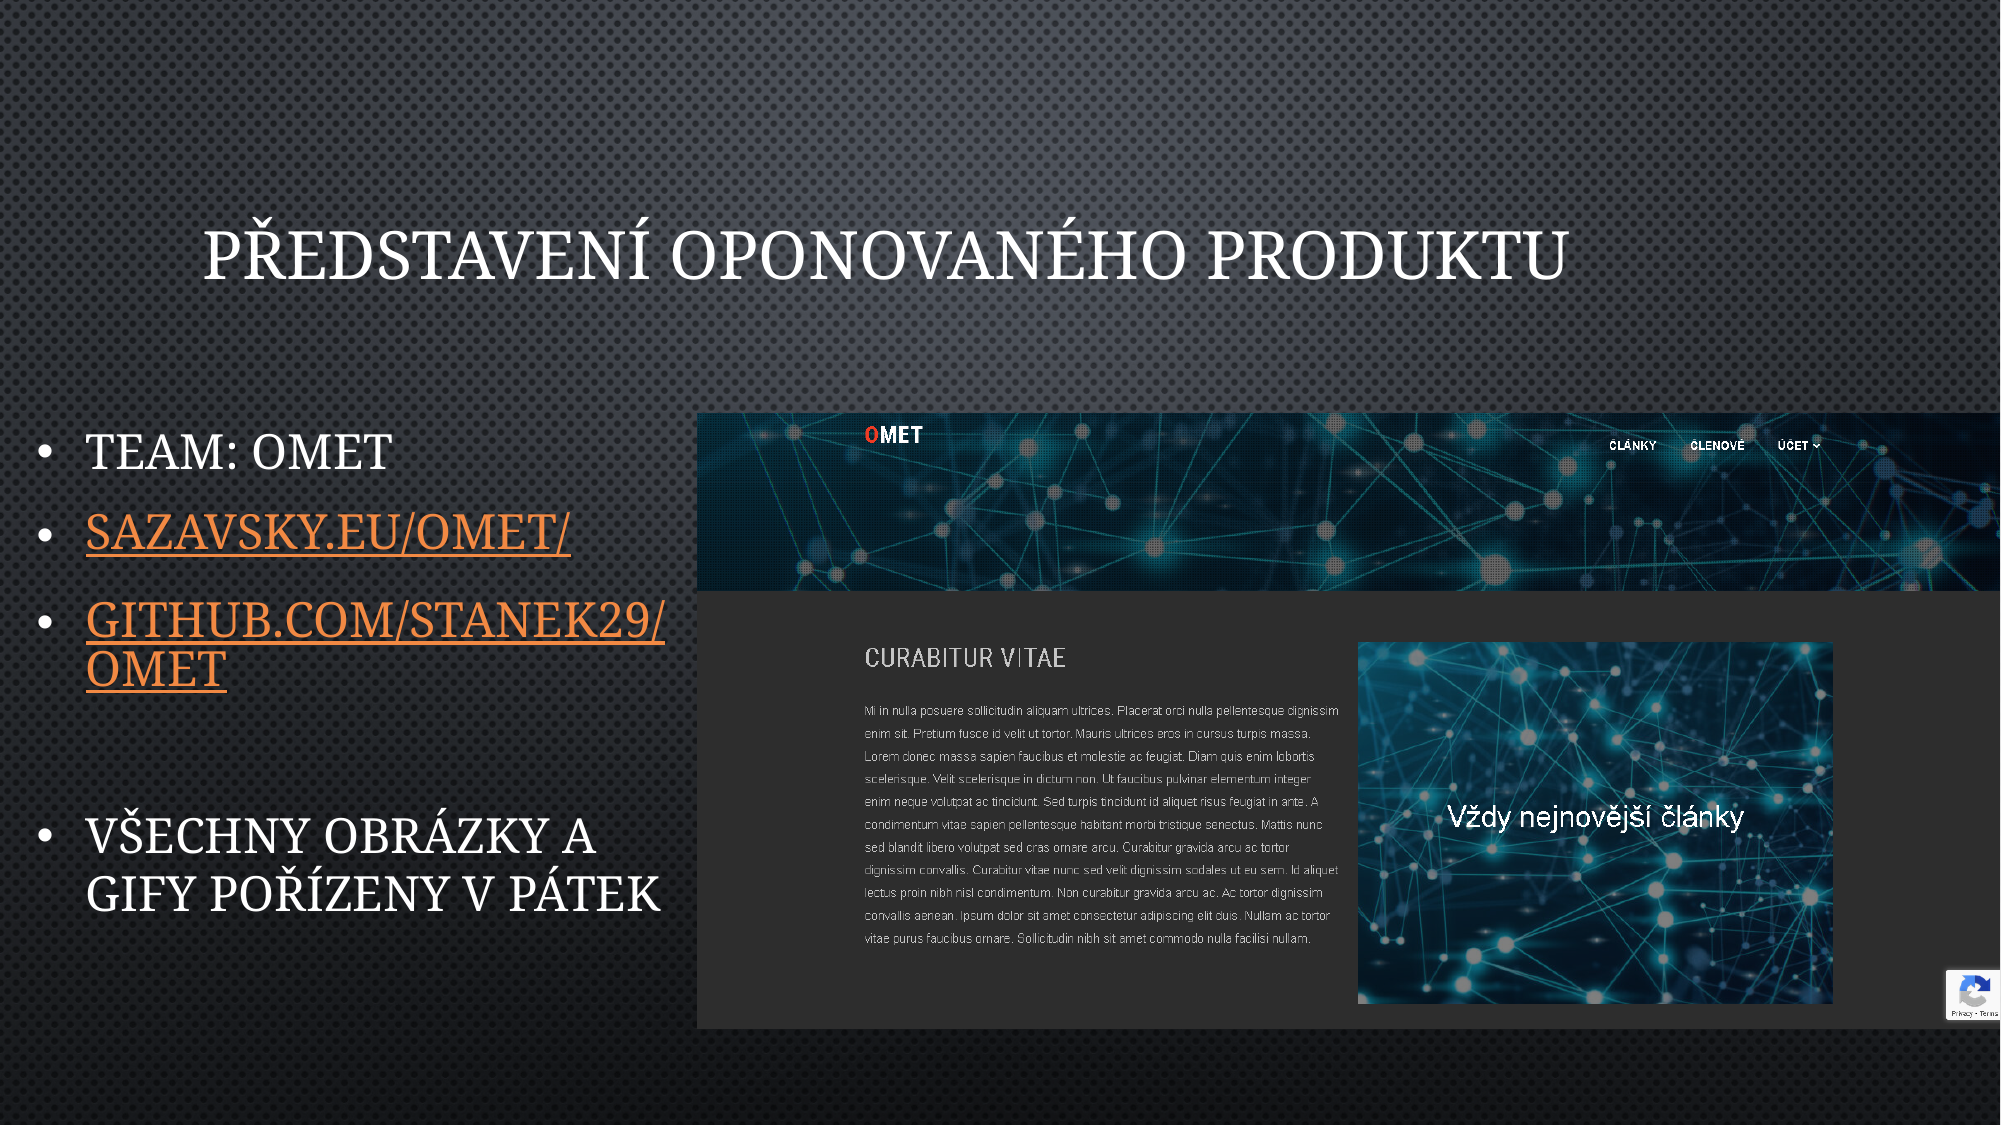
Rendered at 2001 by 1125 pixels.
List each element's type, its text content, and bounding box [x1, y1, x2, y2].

list Team: OMET sazavsky.eu/omet/ github.com/stanek29/OMET Všechny obrázky a gify pořízeny v Pátek [21, 413, 697, 882]
picture [697, 412, 2000, 1029]
title Představení oponovaného produktu [187, 96, 1813, 409]
